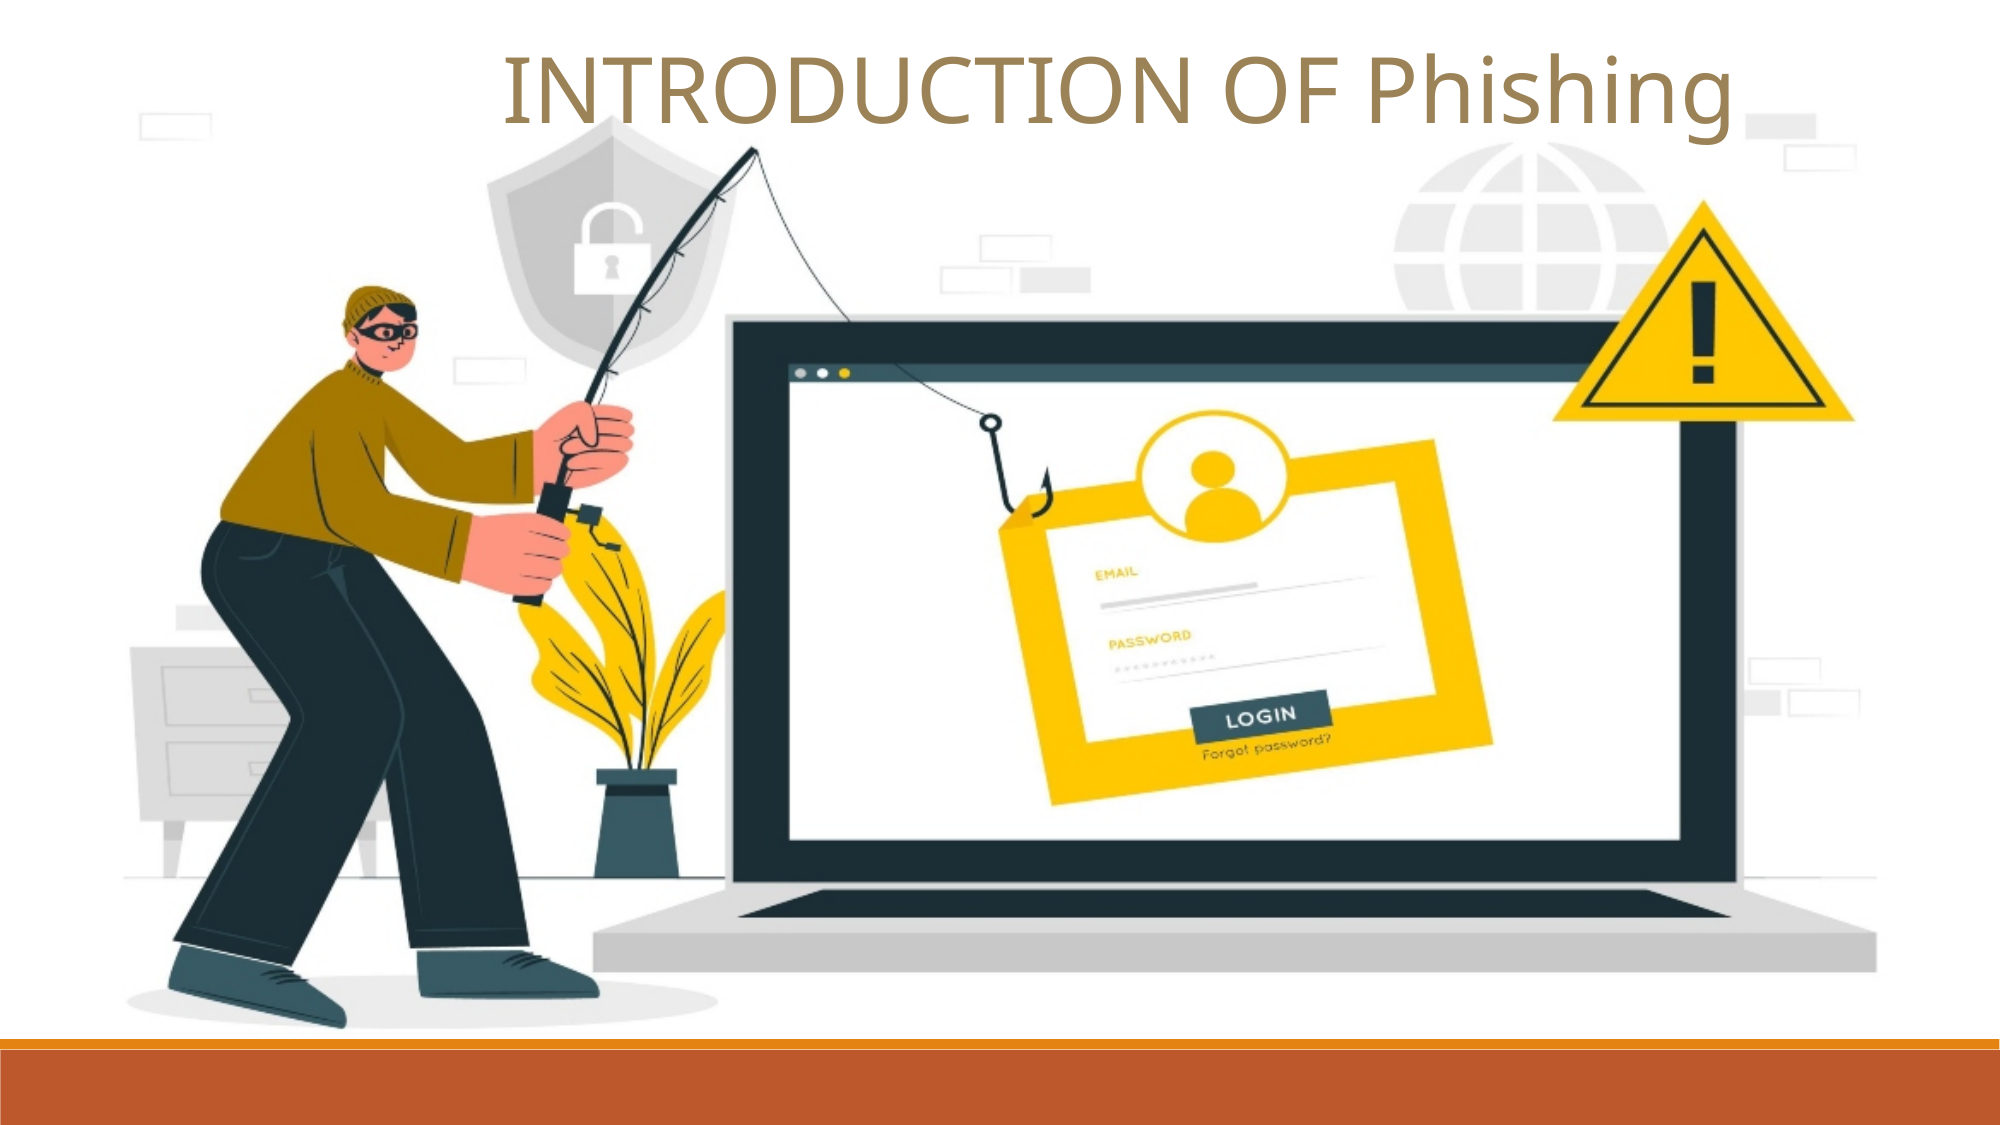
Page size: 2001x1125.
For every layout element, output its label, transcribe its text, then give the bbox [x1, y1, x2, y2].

text_box INTRODUCTION OF Phishing [487, 24, 2000, 150]
picture [0, 0, 2001, 1125]
